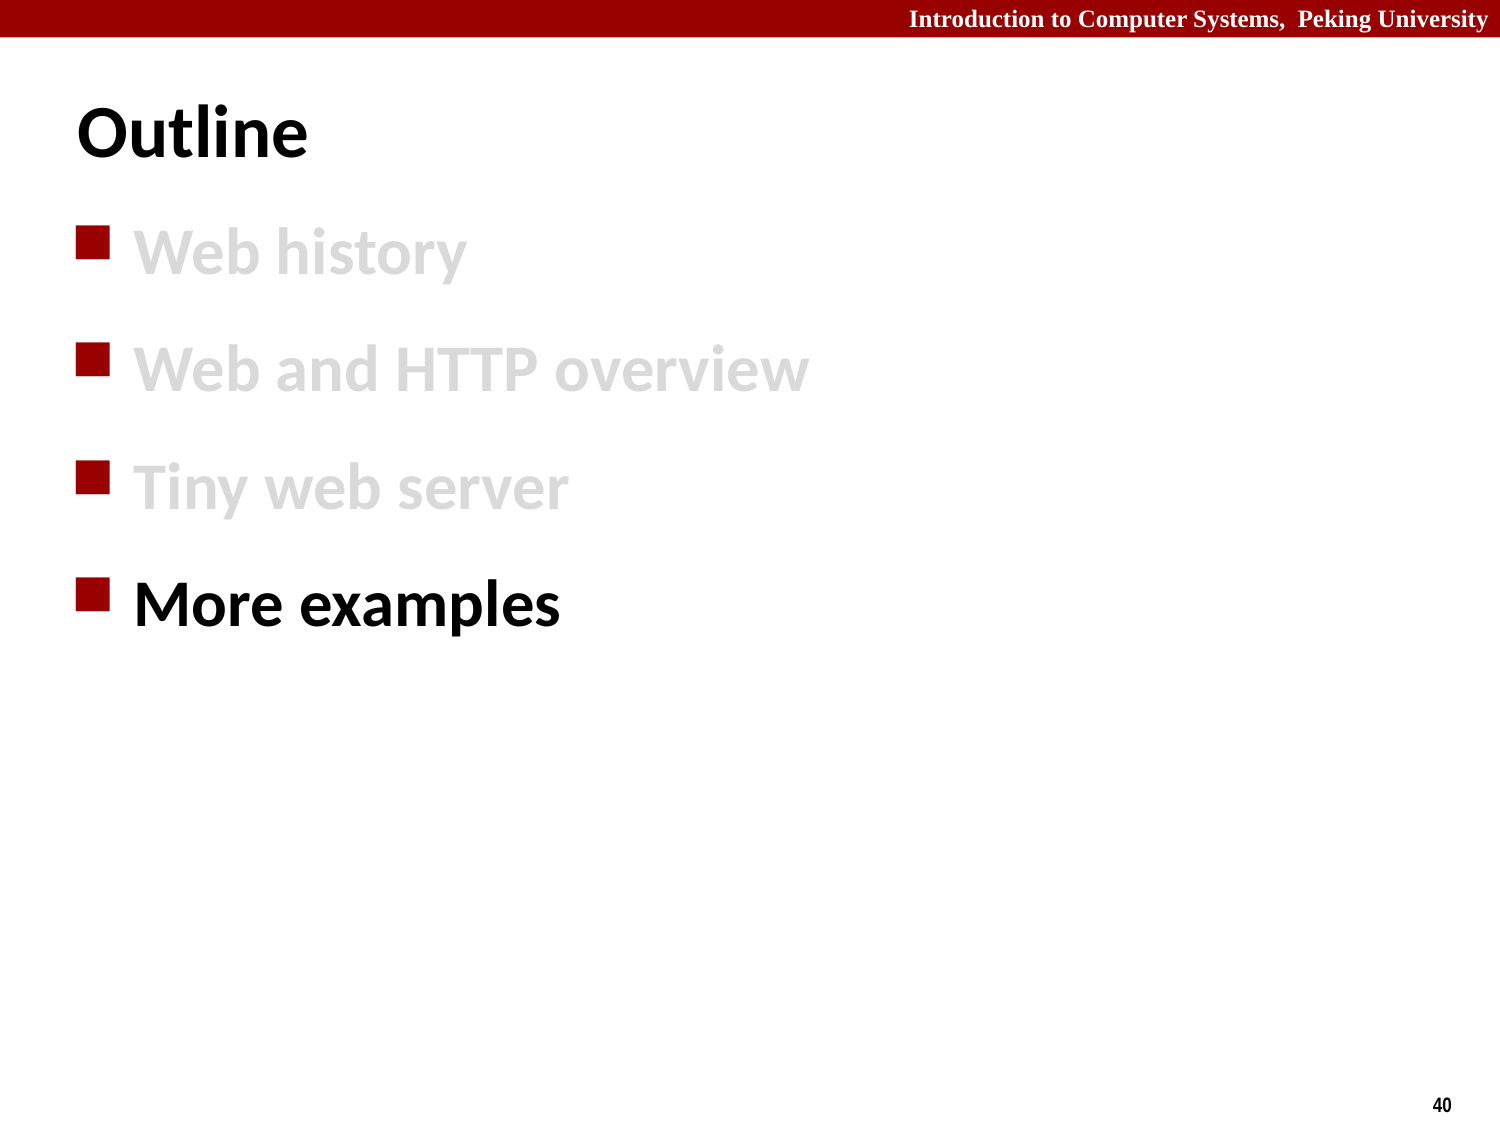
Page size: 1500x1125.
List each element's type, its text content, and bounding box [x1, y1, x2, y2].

title Outline [62, 80, 1117, 176]
list Web history Web and HTTP overview Tiny web server More examples [62, 199, 1358, 1016]
